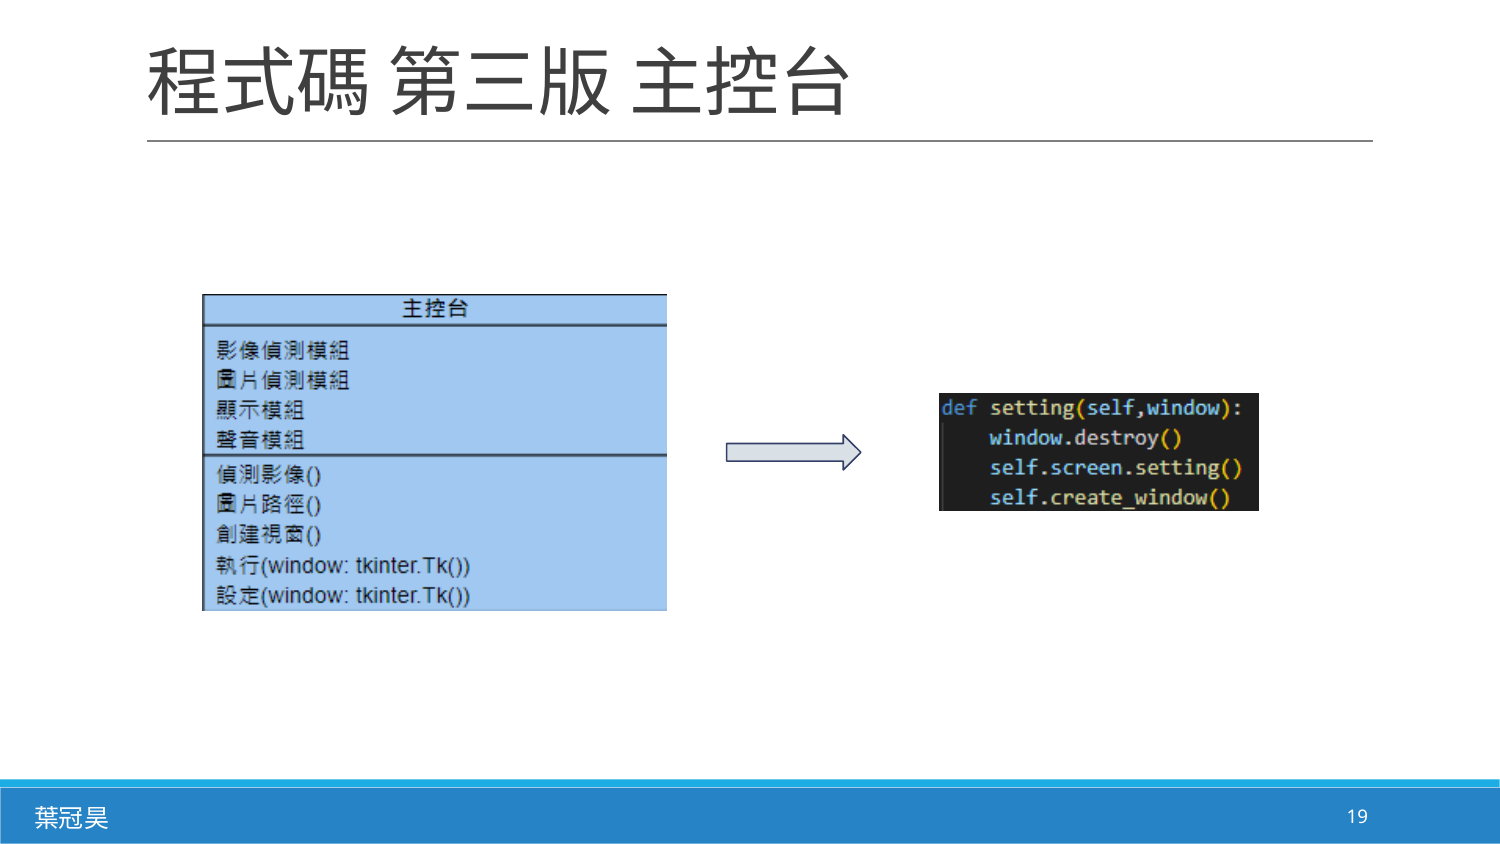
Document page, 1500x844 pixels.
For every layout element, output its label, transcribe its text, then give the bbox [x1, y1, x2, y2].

slide_number 葉冠昊 [22, 794, 185, 840]
text_box [726, 434, 861, 470]
title 程式碼 第三版 主控台 [135, 19, 1373, 131]
slide_number 19 [1218, 794, 1380, 840]
picture [202, 294, 667, 611]
picture [939, 393, 1259, 512]
